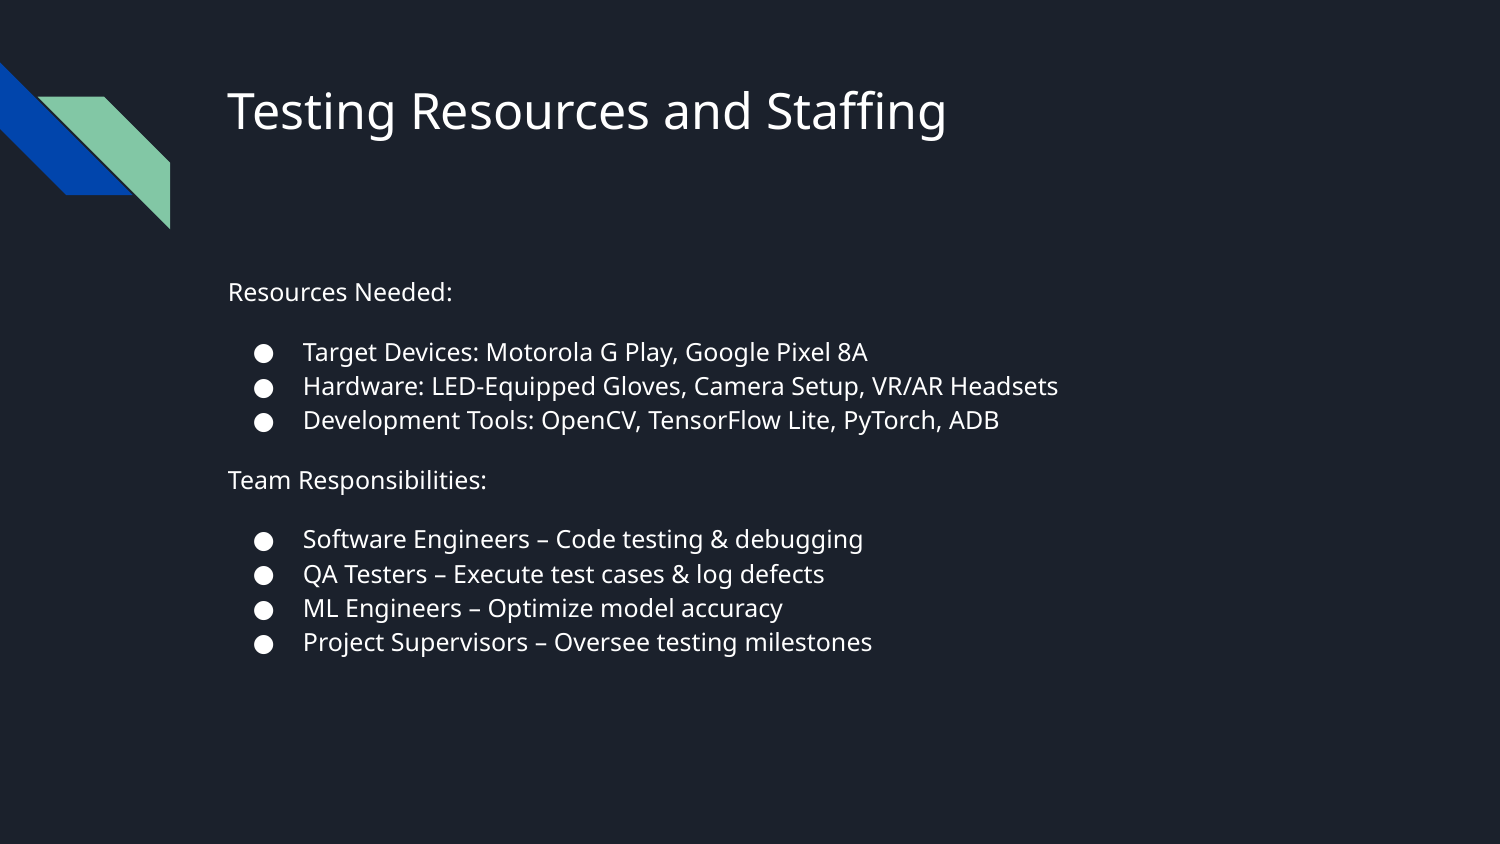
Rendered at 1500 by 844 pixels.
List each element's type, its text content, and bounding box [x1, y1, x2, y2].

title Testing Resources and Staffing [212, 64, 1368, 215]
list Resources Needed: Target Devices: Motorola G Play, Google Pixel 8A Hardware: LED-Equipped Gloves, Camera Setup, VR/AR Headsets Development Tools: OpenCV, TensorFlow Lite, PyTorch, ADB Team Responsibilities: Software Engineers – Code testing & debugging QA Testers – Execute test cases & log defects ML Engineers – Optimize model accuracy Project Supervisors – Oversee testing milestones [212, 257, 1368, 735]
